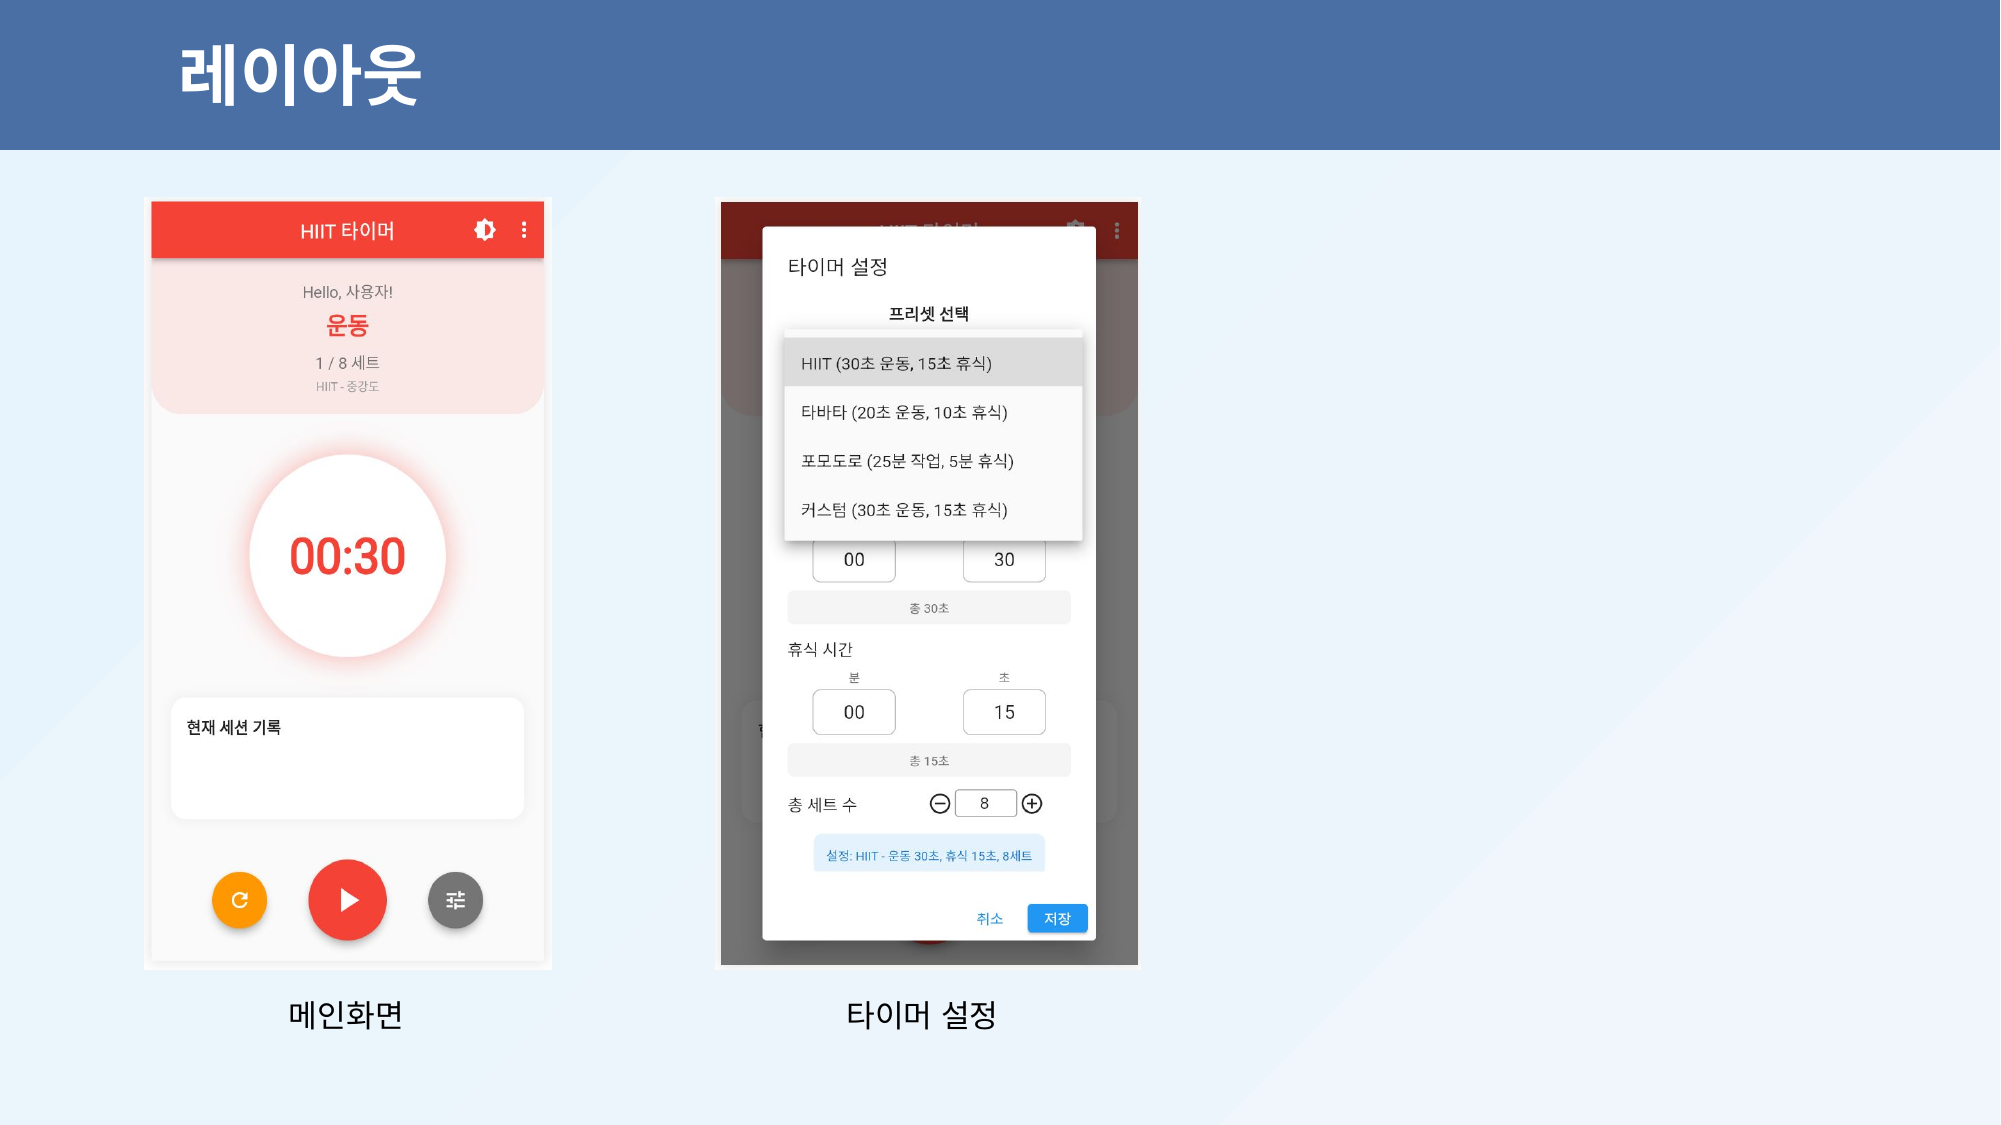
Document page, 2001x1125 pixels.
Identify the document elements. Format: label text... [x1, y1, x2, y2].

picture [715, 197, 1141, 971]
picture [144, 197, 552, 971]
text_box 메인화면 [273, 988, 419, 1041]
text_box [0, 150, 2000, 1125]
text_box 타이머 설정 [831, 988, 1014, 1041]
text_box 레이아웃 [129, 26, 440, 122]
text_box [0, 0, 2000, 150]
